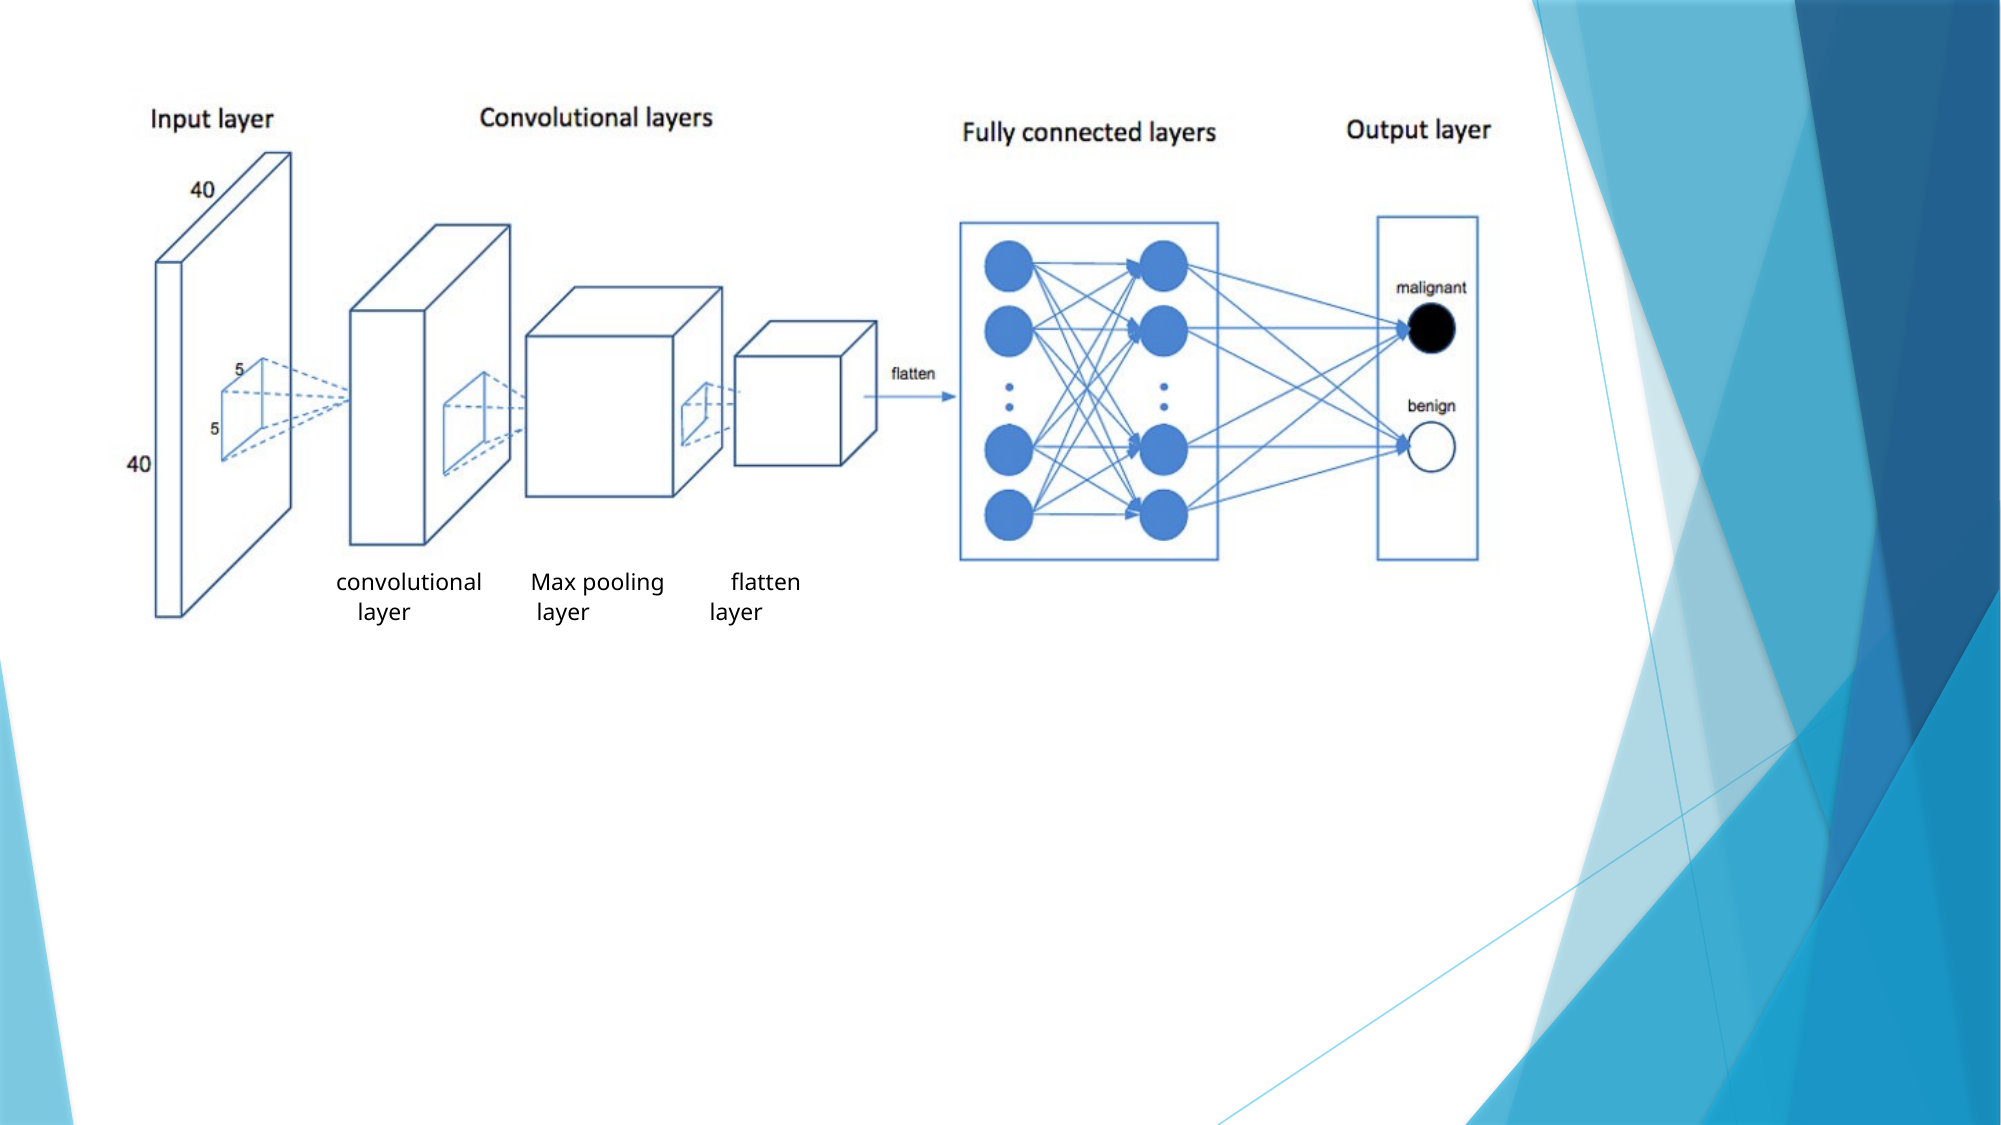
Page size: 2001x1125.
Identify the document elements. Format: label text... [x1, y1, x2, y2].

text_box convolutional Max pooling flatten layer layer layer [1526, 545, 1789, 633]
picture [110, 93, 1522, 644]
